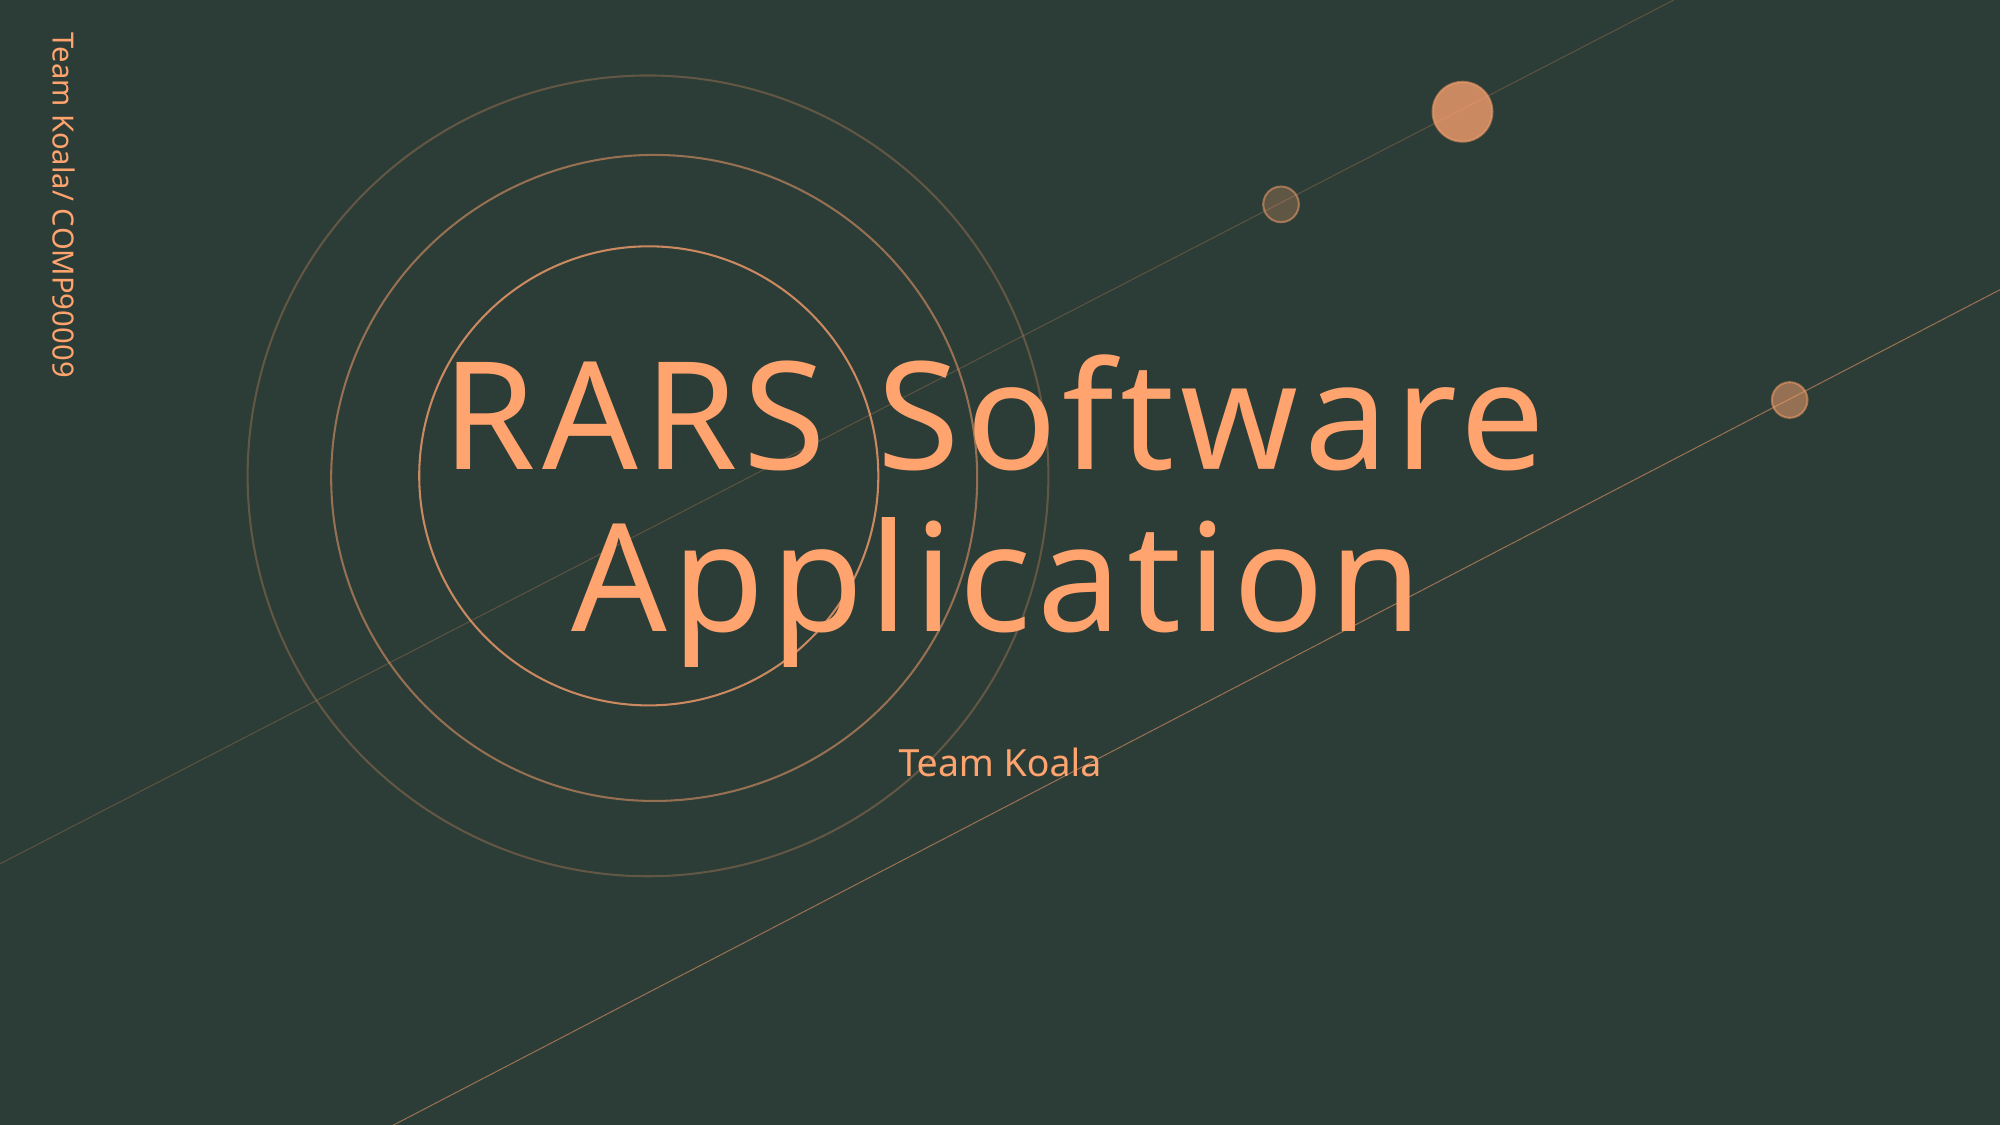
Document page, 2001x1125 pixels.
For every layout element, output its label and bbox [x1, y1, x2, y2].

text_box [201, 267, 2000, 1125]
text_box [0, 0, 1674, 864]
